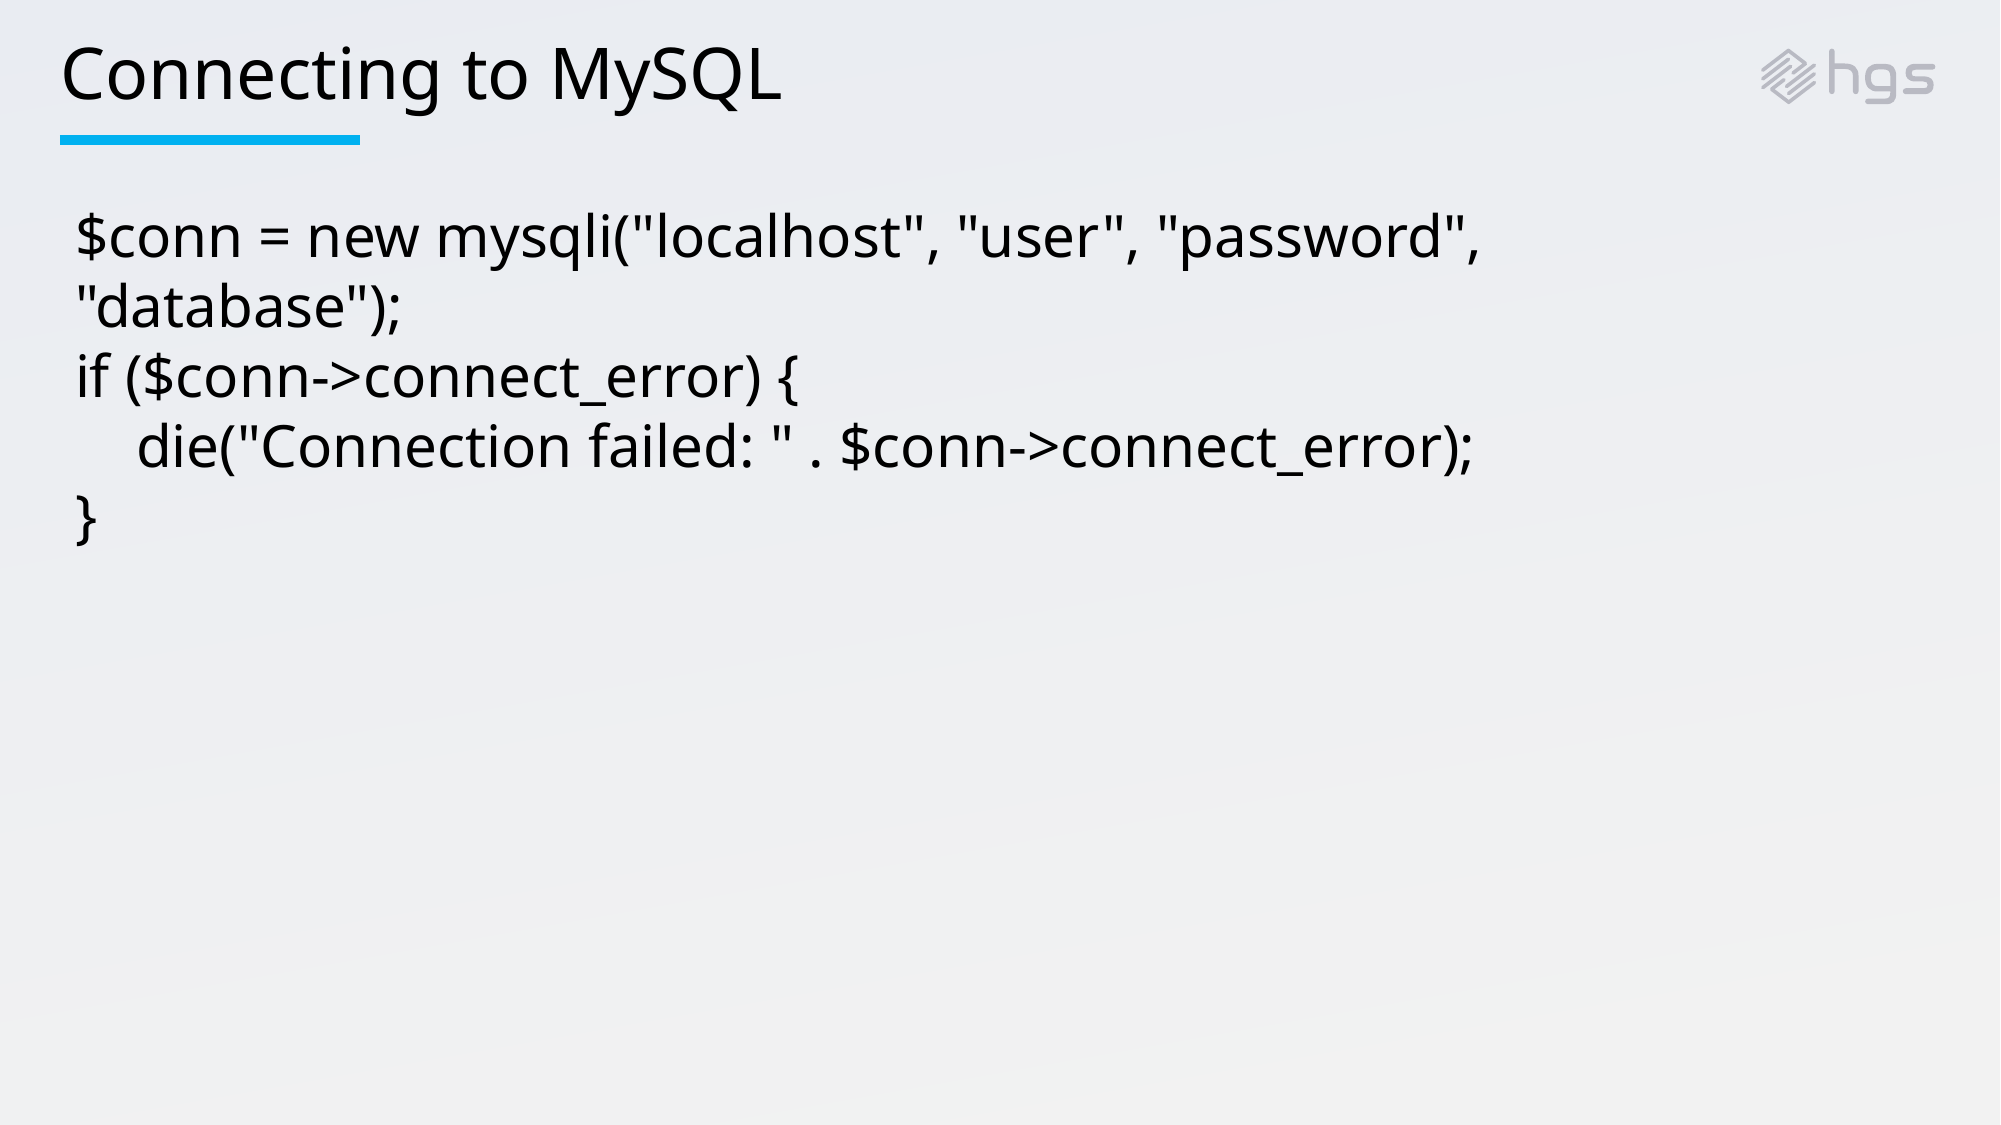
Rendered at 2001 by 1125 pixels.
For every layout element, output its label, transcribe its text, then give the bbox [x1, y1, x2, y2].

text_box $conn = new mysqli("localhost", "user", "password", "database"); if ($conn->connect_error) { die("Connection failed: " . $conn->connect_error); } [60, 191, 1728, 557]
title Connecting to MySQL [60, 37, 1725, 116]
